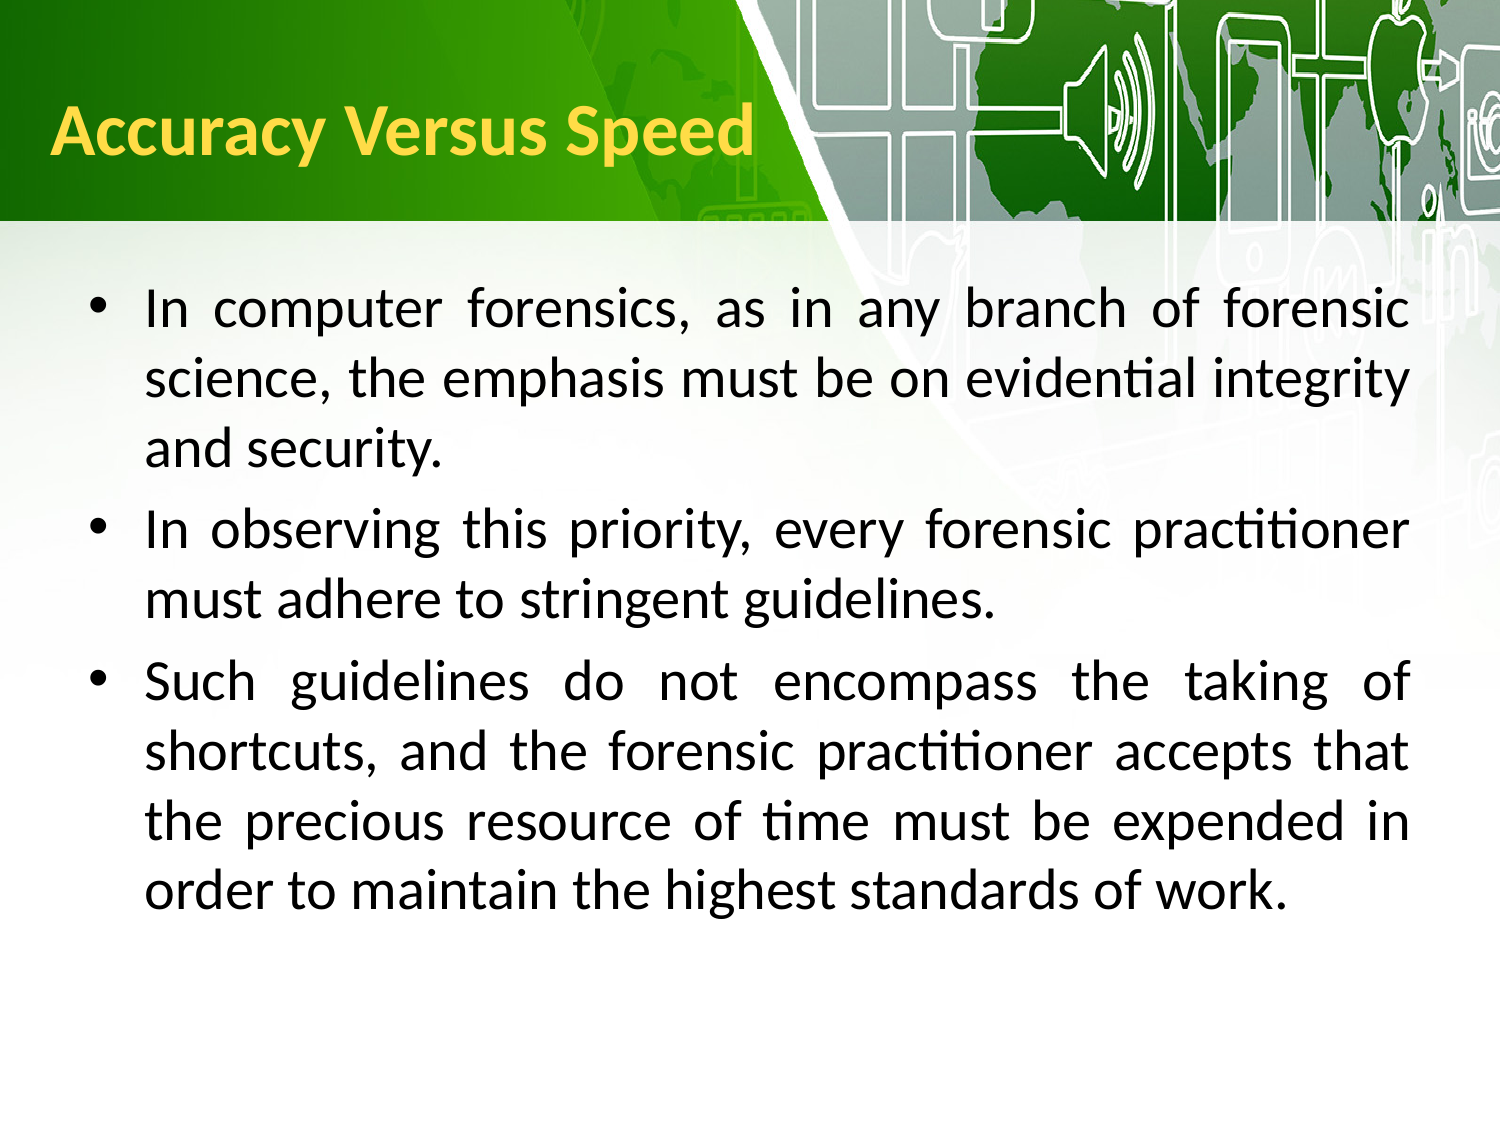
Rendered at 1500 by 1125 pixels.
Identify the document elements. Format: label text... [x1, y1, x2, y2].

text_box In computer forensics, as in any branch of forensic science, the emphasis must be on evidential integrity and security. In observing this priority, every forensic practitioner must adhere to stringent guidelines. Such guidelines do not encompass the taking of shortcuts, and the forensic practitioner accepts that the precious resource of time must be expended in order to maintain the highest standards of work. [73, 261, 1427, 1030]
picture [0, 0, 1500, 1125]
text_box Accuracy Versus Speed [35, 28, 1388, 224]
